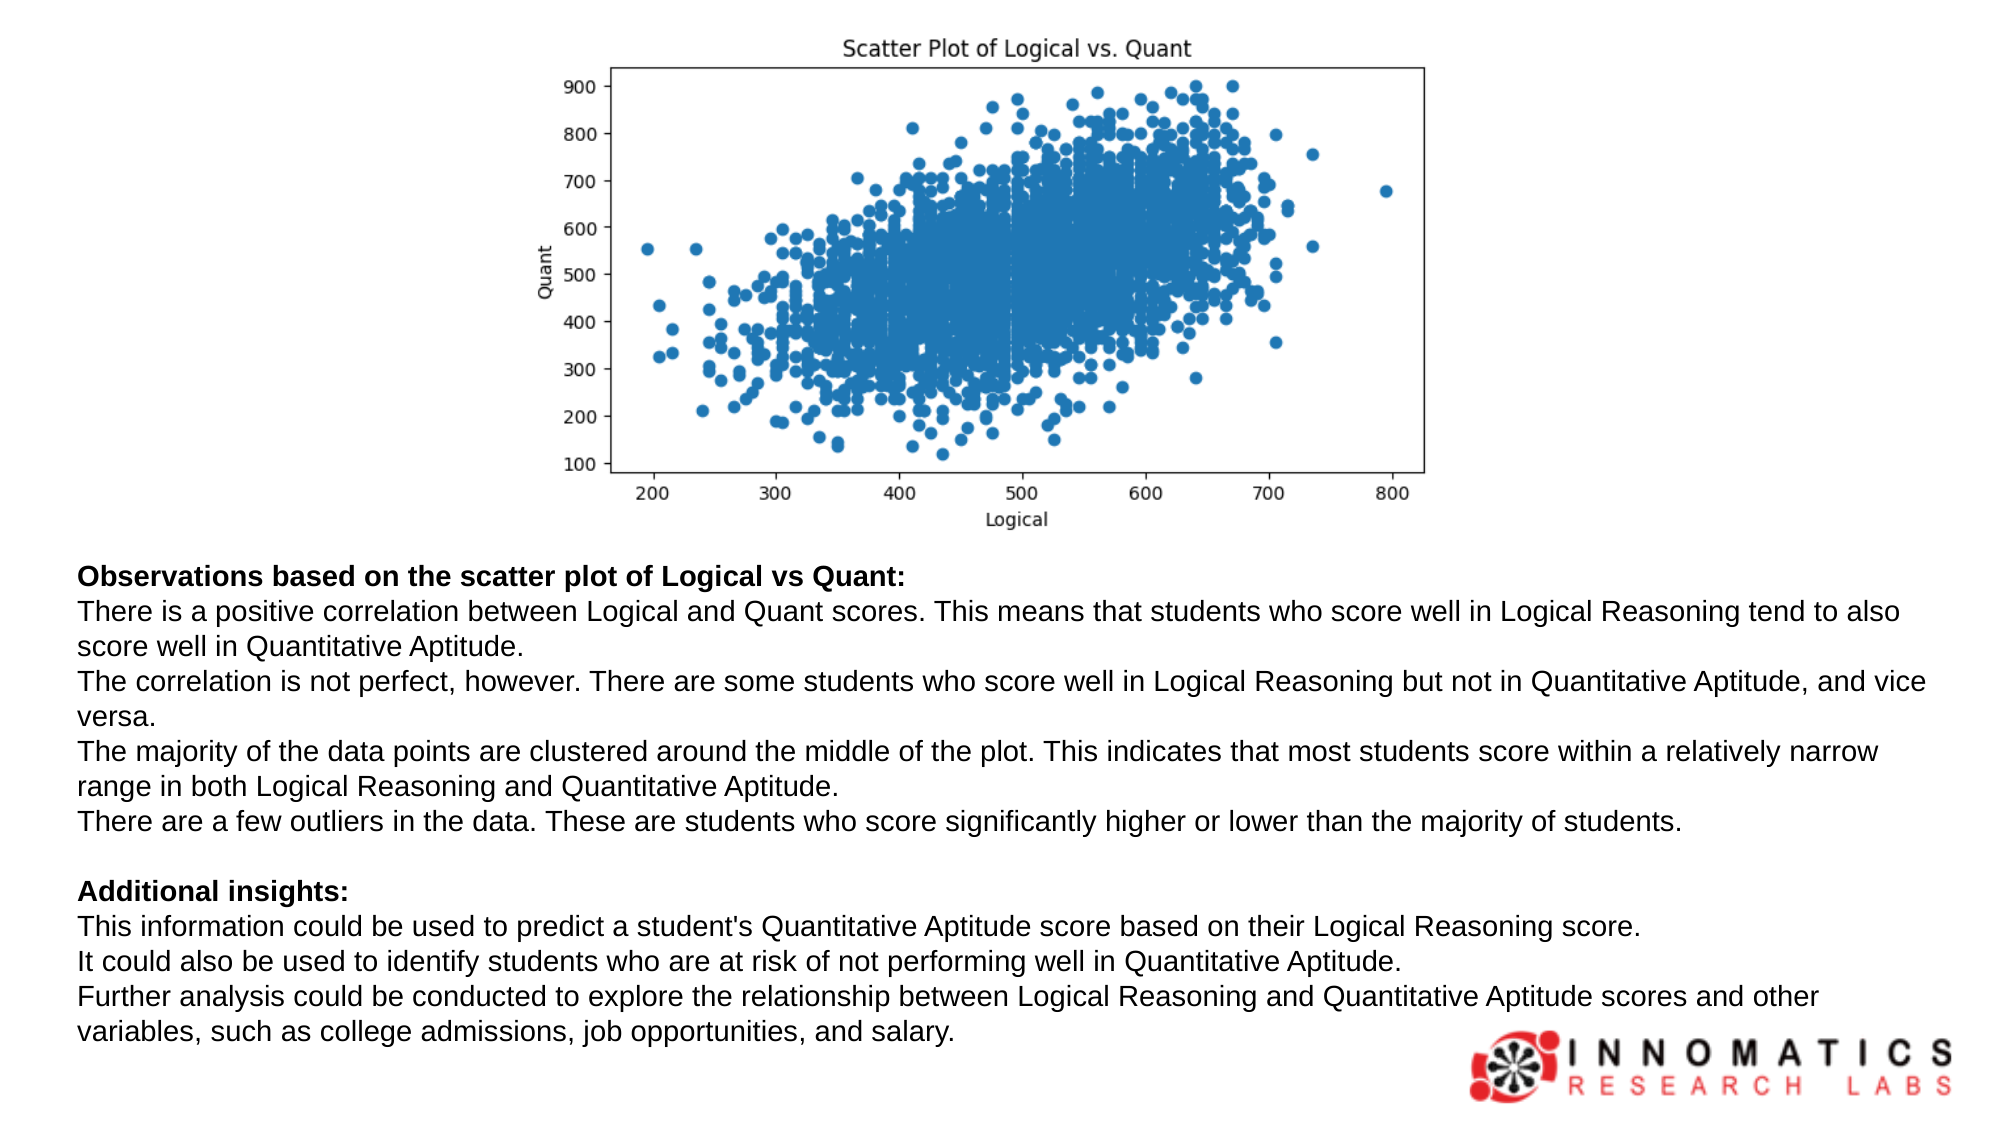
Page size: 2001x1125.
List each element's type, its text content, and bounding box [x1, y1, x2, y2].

picture [512, 24, 1476, 538]
text_box Observations based on the scatter plot of Logical vs Quant: There is a positive correlation between Logical and Quant scores. This means that students who score well in Logical Reasoning tend to also score well in Quantitative Aptitude. The correlation is not perfect, however. There are some students who score well in Logical Reasoning but not in Quantitative Aptitude, and vice versa. The majority of the data points are clustered around the middle of the plot. This indicates that most students score within a relatively narrow range in both Logical Reasoning and Quantitative Aptitude. There are a few outliers in the data. These are students who score significantly higher or lower than the majority of students. Additional insights: This information could be used to predict a student's Quantitative Aptitude score based on their Logical Reasoning score. It could also be used to identify students who are at risk of not performing well in Quantitative Aptitude. Further analysis could be conducted to explore the relationship between Logical Reasoning and Quantitative Aptitude scores and other variables, such as college admissions, job opportunities, and salary. [62, 549, 1950, 1090]
picture [1445, 1014, 1975, 1125]
